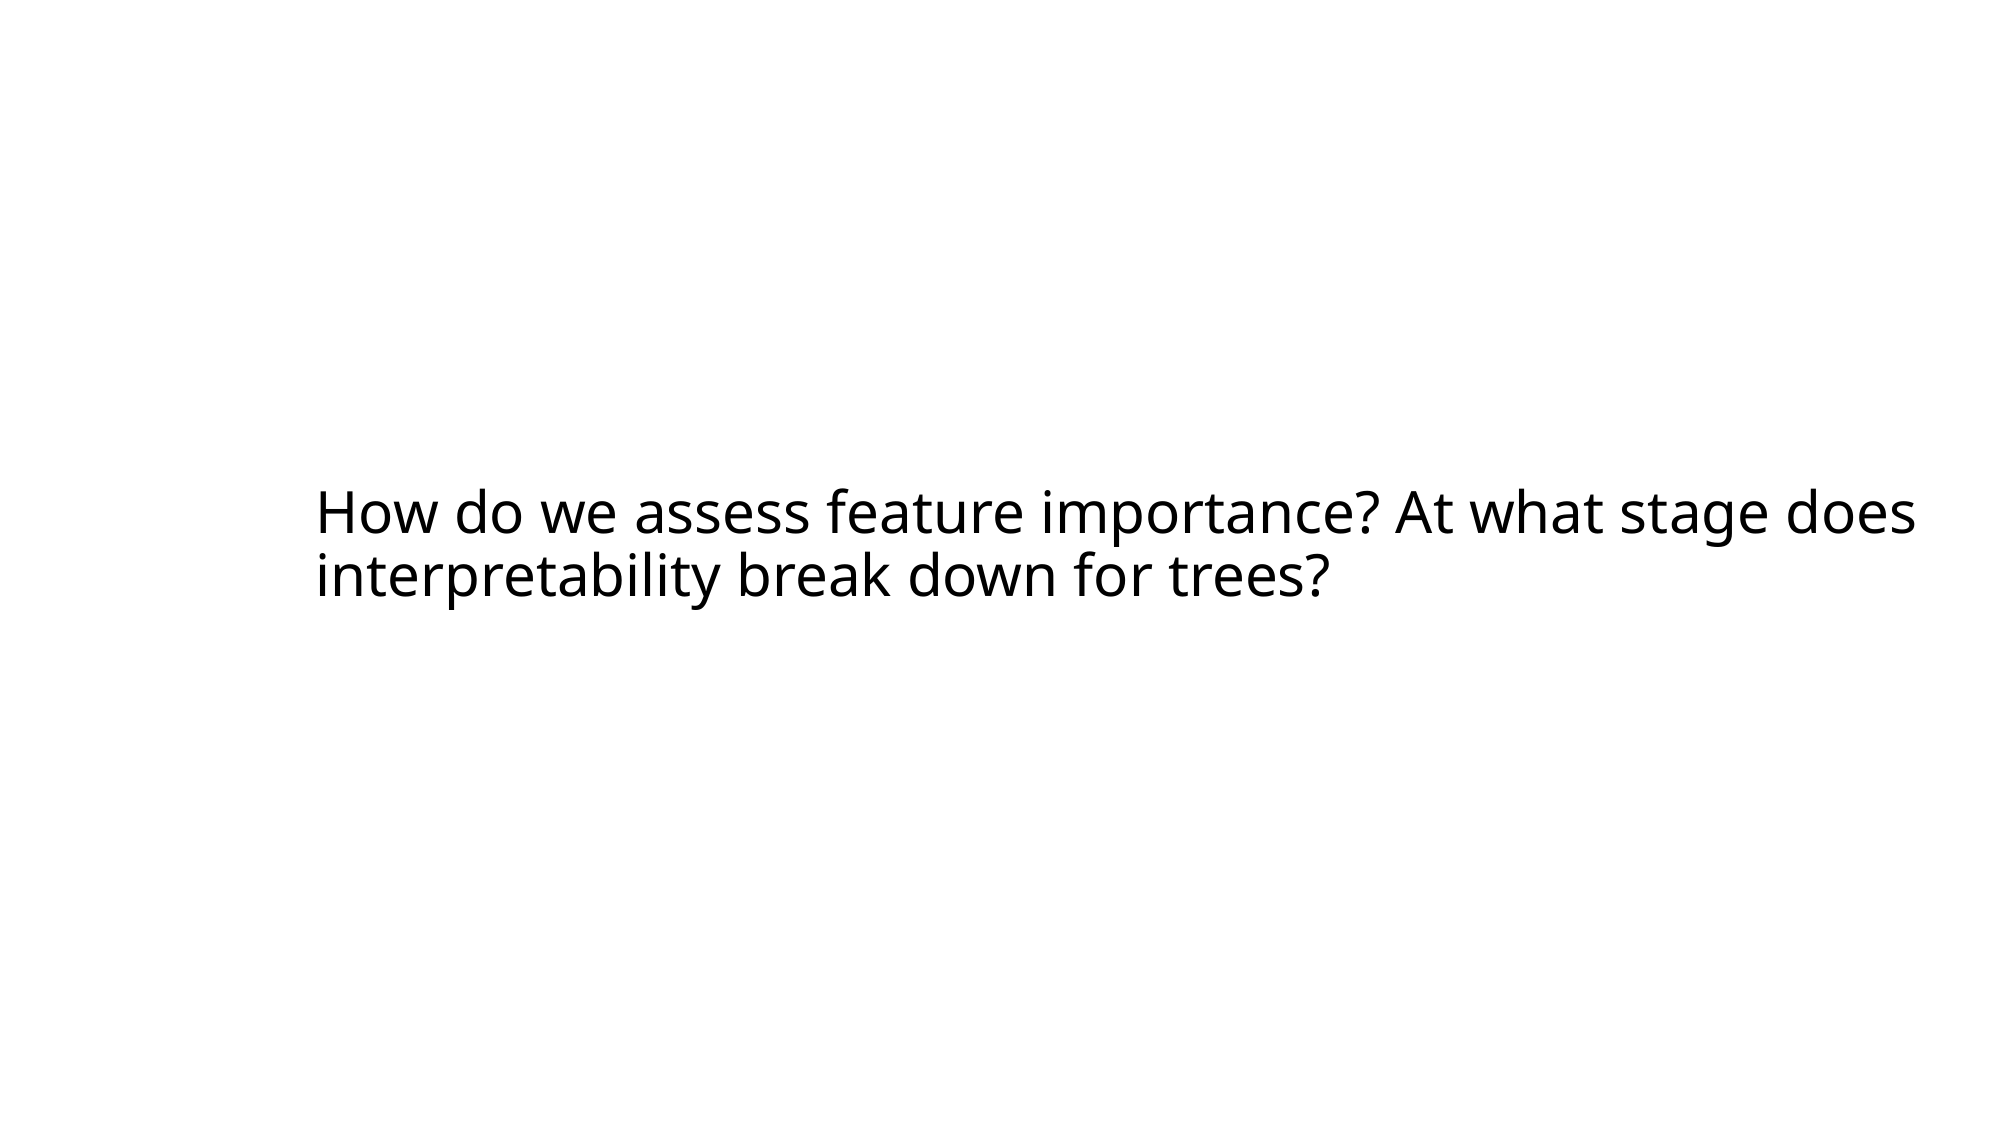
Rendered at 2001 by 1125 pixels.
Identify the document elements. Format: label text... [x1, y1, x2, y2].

list How do we assess feature importance? At what stage does interpretability break down for trees? [300, 475, 2000, 1125]
